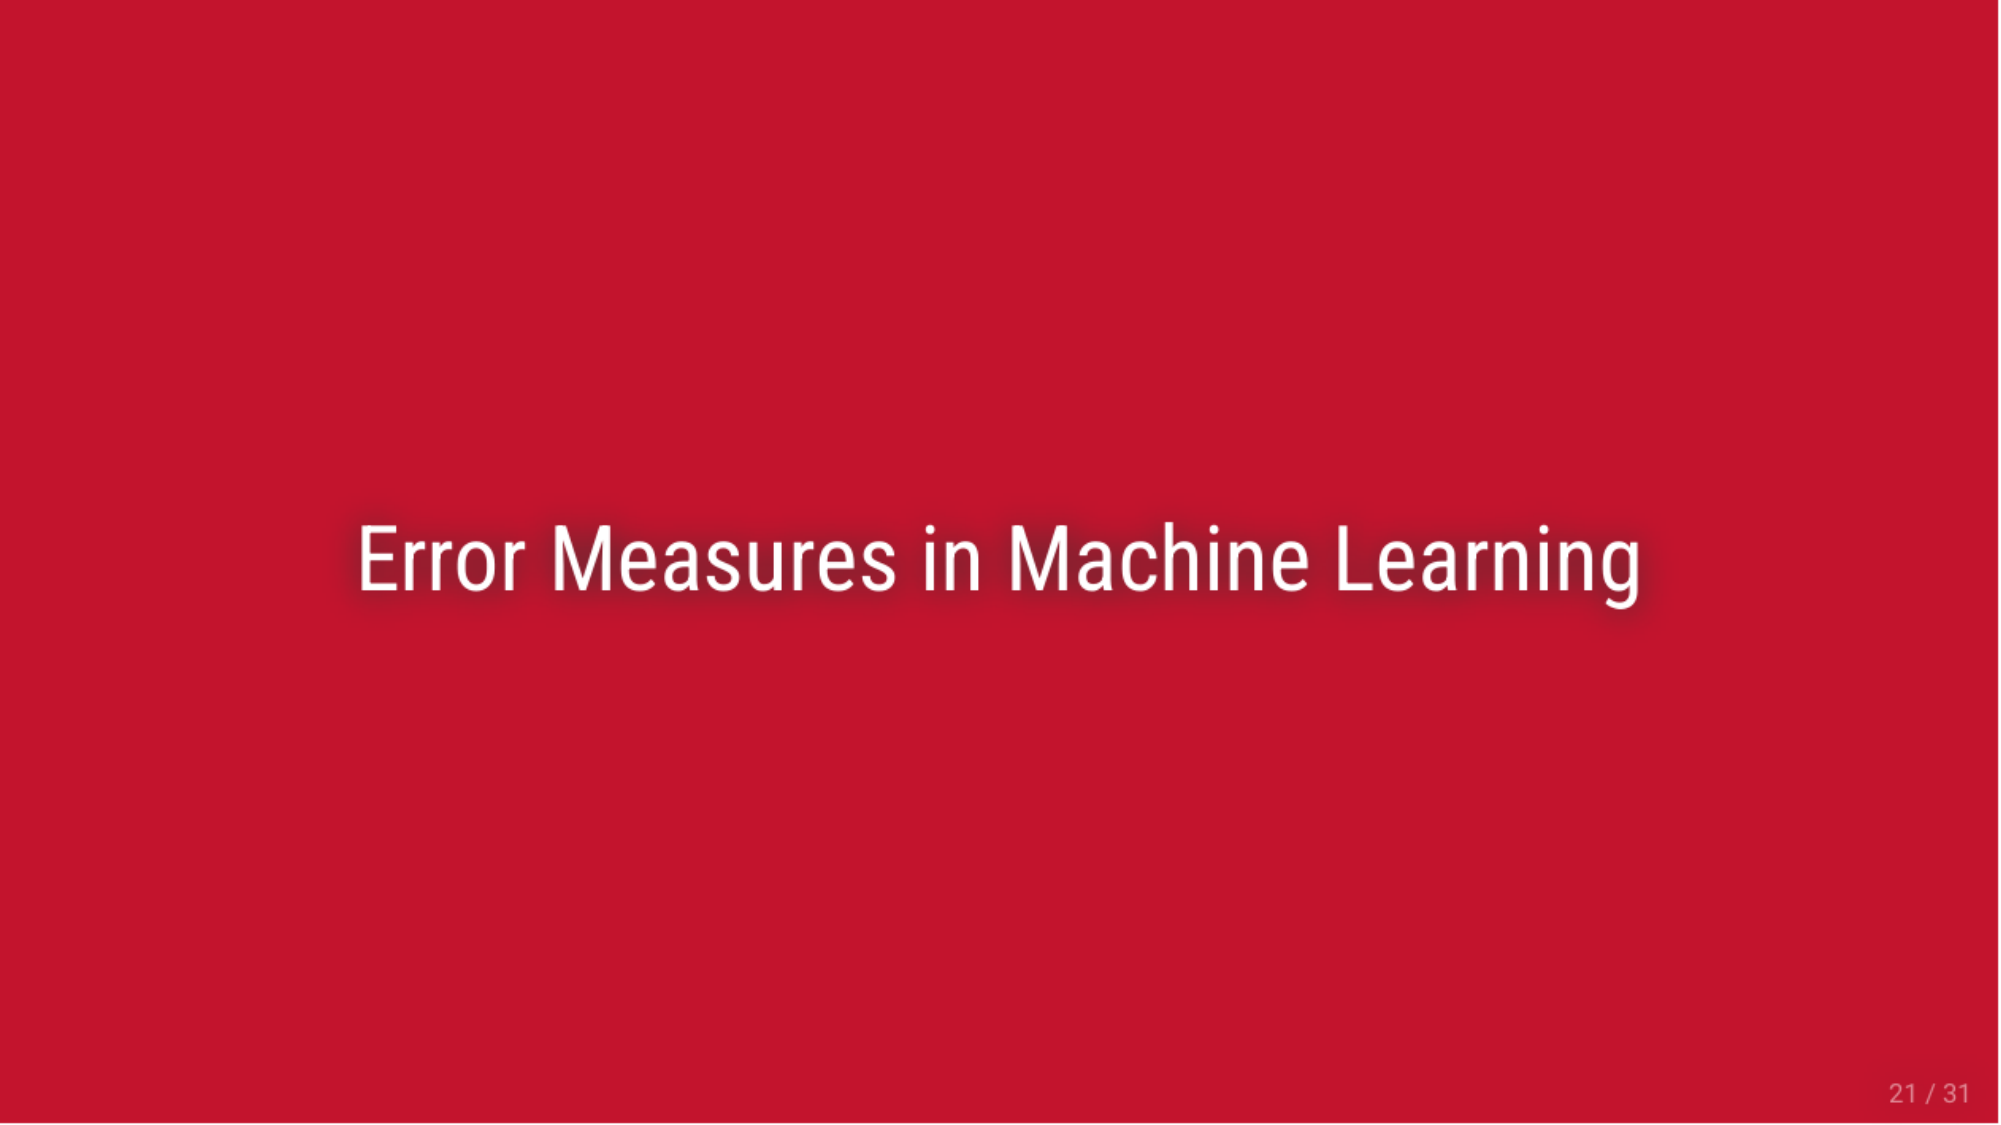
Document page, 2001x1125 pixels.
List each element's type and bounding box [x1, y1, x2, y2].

list [0, 0, 2000, 1125]
